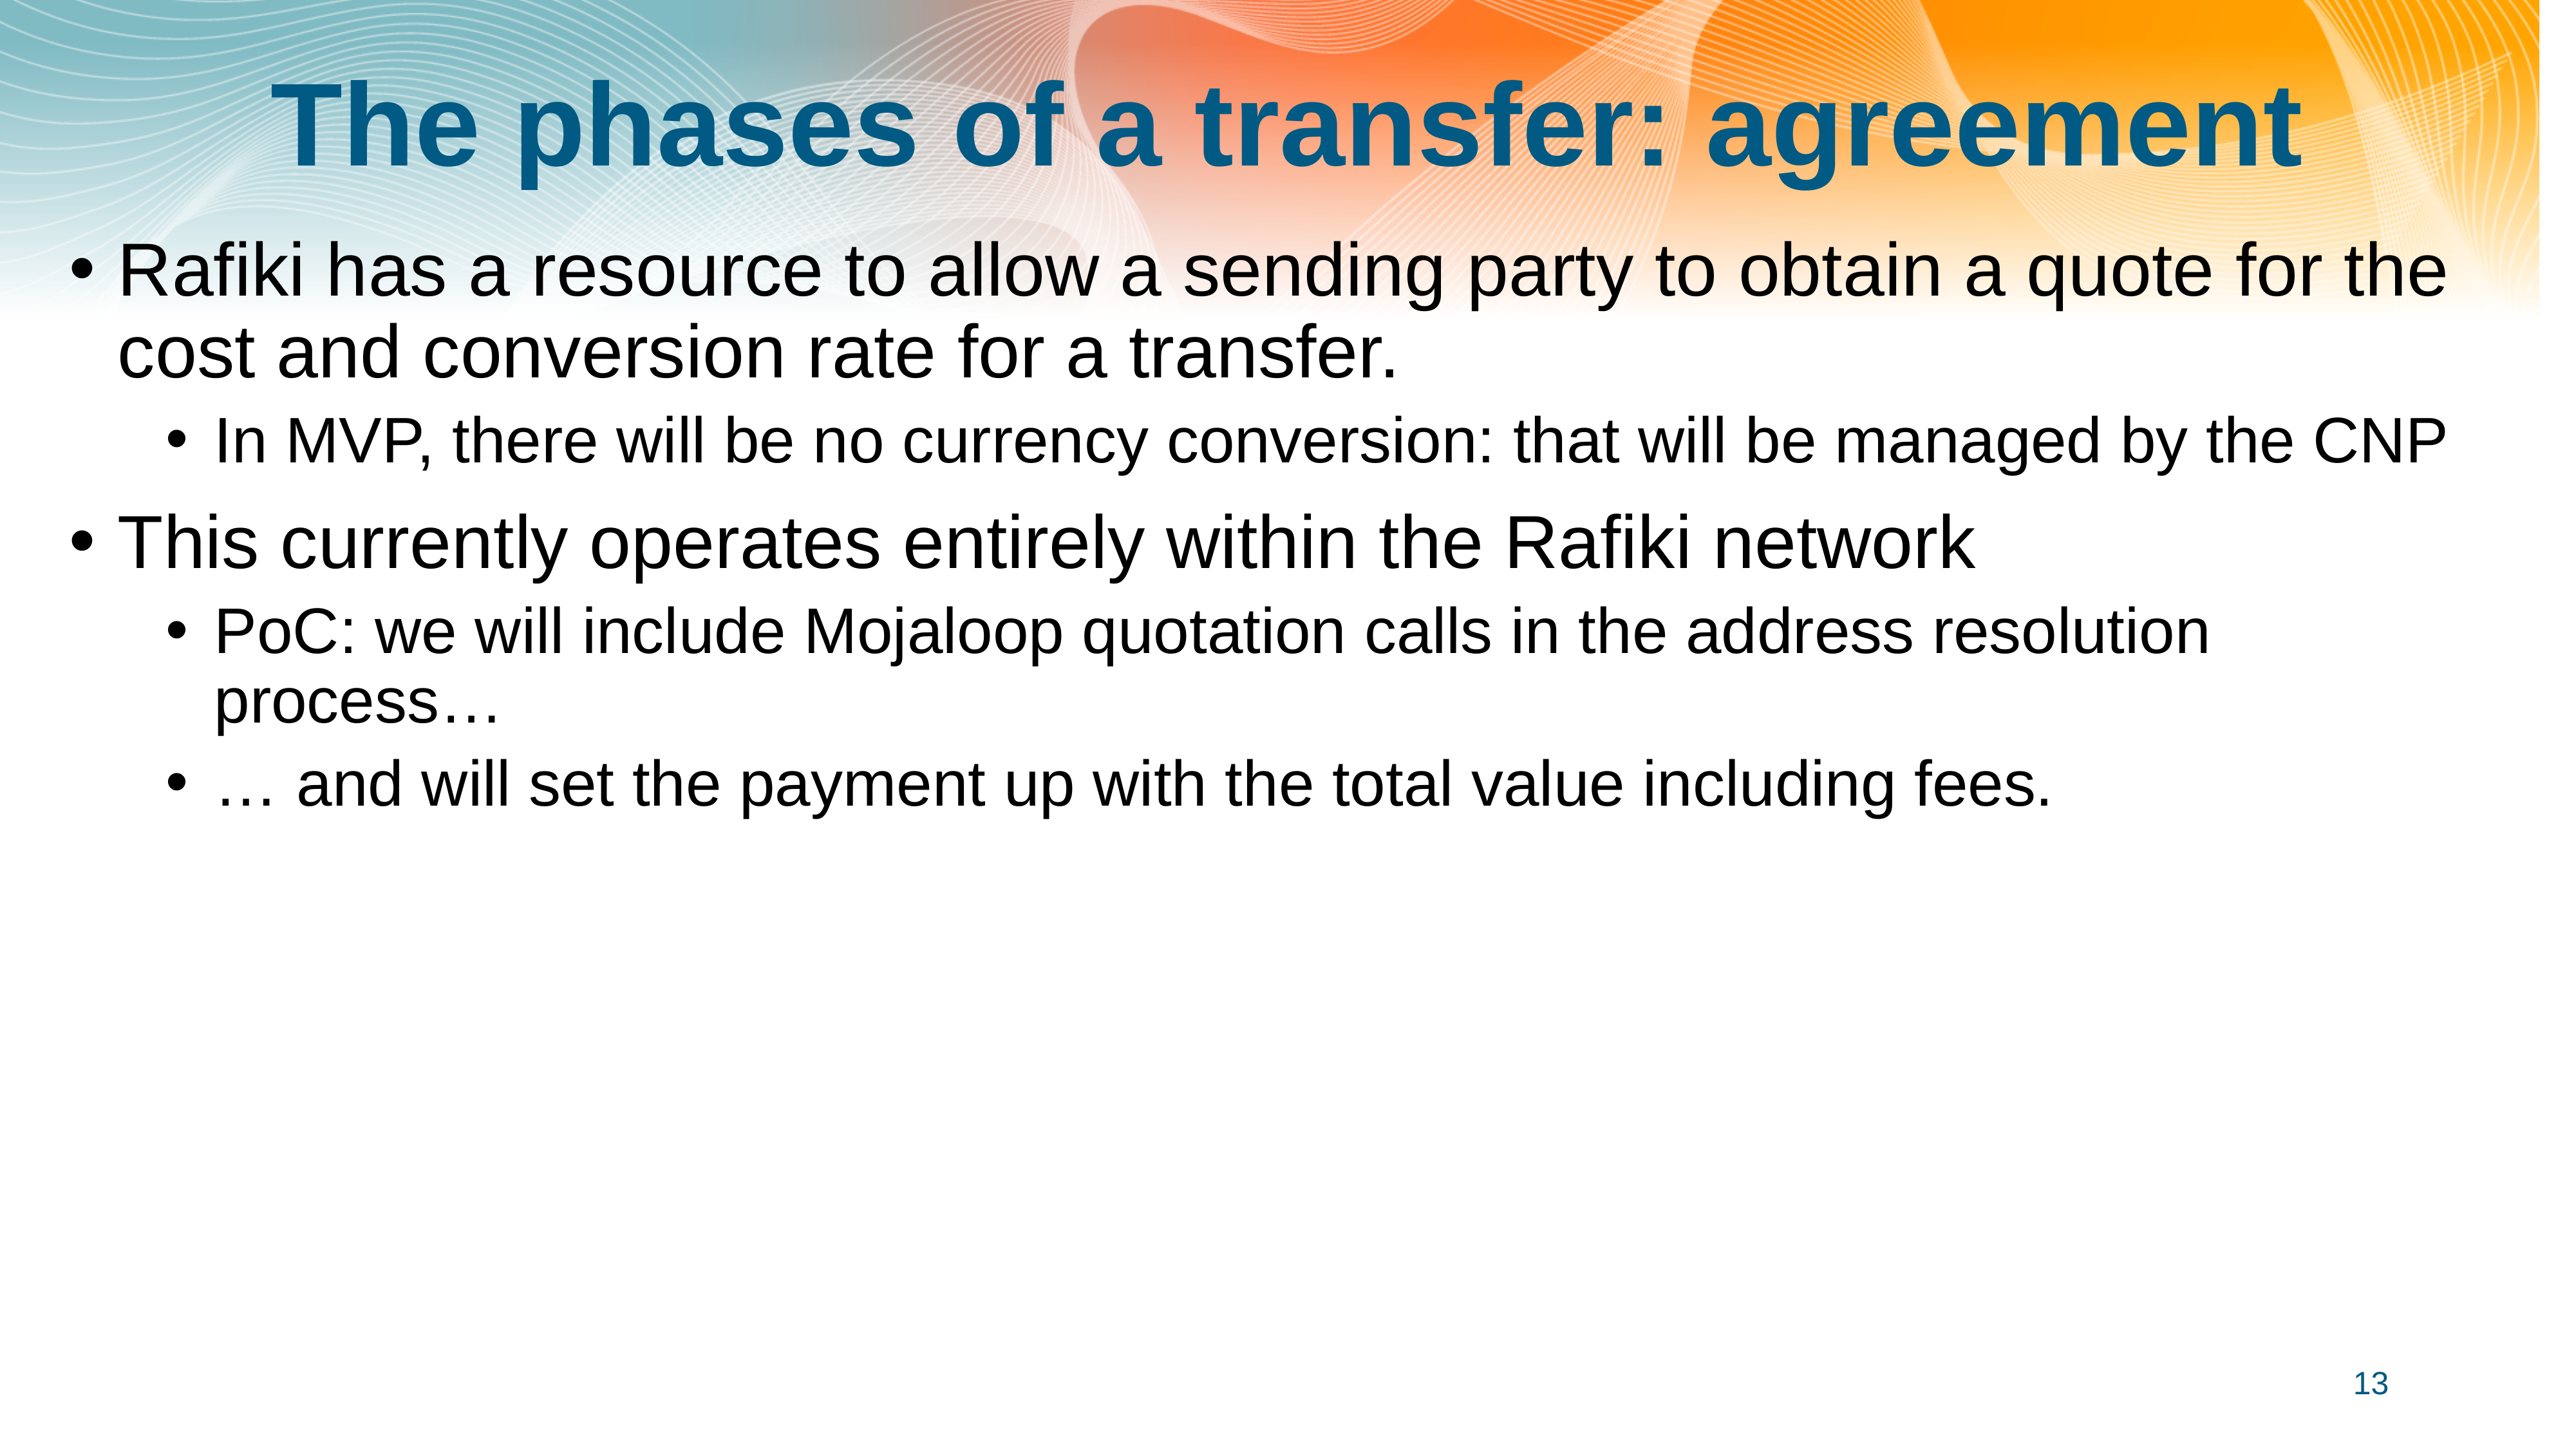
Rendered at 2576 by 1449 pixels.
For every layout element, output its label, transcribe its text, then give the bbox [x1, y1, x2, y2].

picture [0, 0, 2540, 1417]
slide_number 13 [1819, 1343, 2399, 1421]
list Rafiki has a resource to allow a sending party to obtain a quote for the cost and conversion rate for a transfer. In MVP, there will be no currency conversion: that will be managed by the CNP This currently operates entirely within the Rafiki network PoC: we will include Mojaloop quotation calls in the address resolution process… … and will set the payment up with the total value including fees. [60, 226, 2516, 1305]
title The phases of a transfer: agreement [60, 48, 2516, 207]
